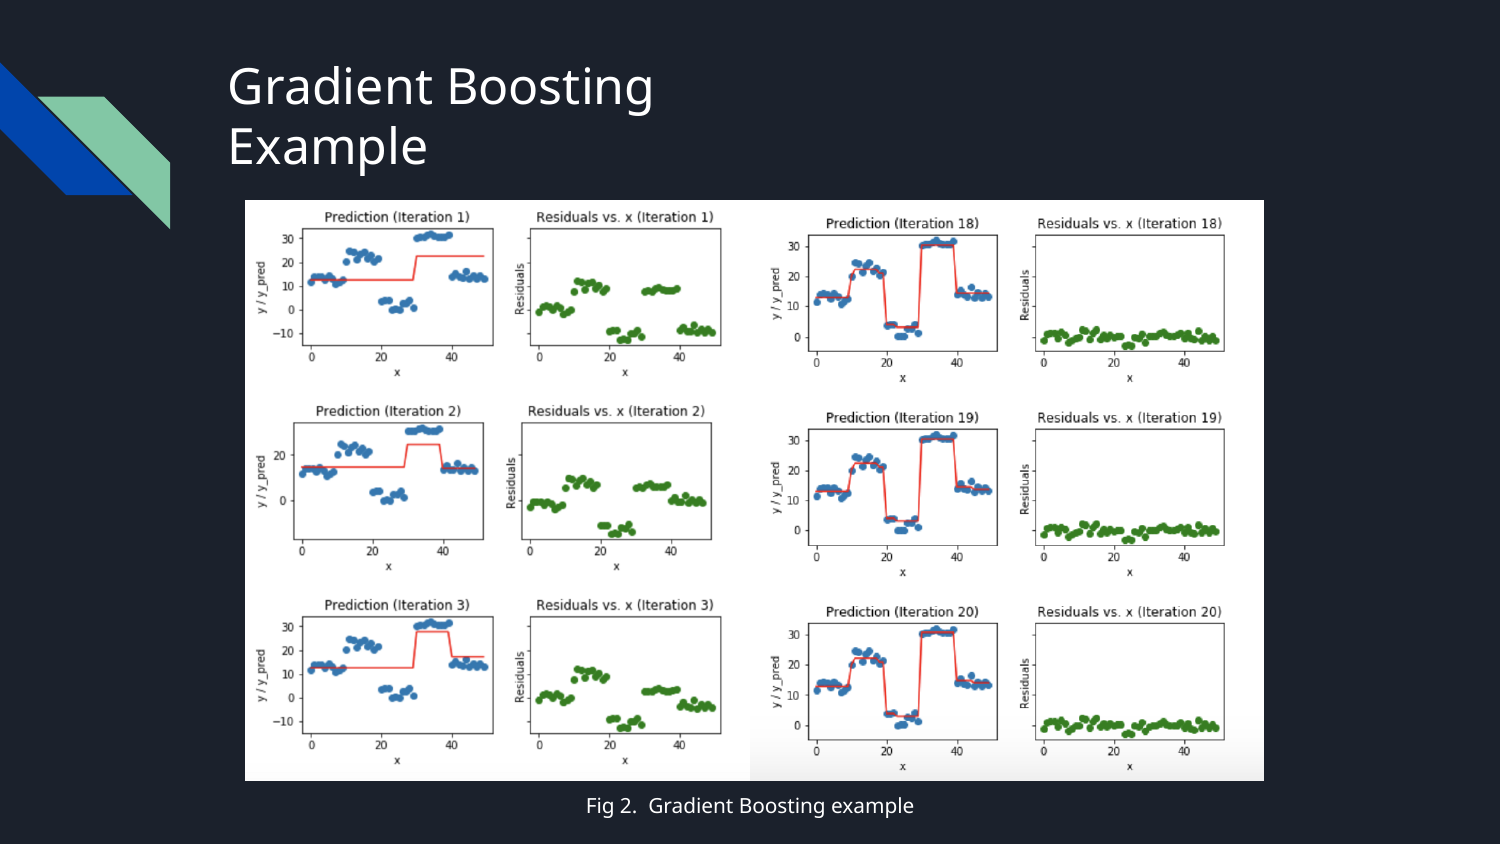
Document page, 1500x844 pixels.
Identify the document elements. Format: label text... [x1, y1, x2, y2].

text_box Fig 2. Gradient Boosting example [365, 789, 1135, 829]
picture [244, 200, 1264, 781]
title Gradient Boosting Example [212, 39, 1368, 190]
